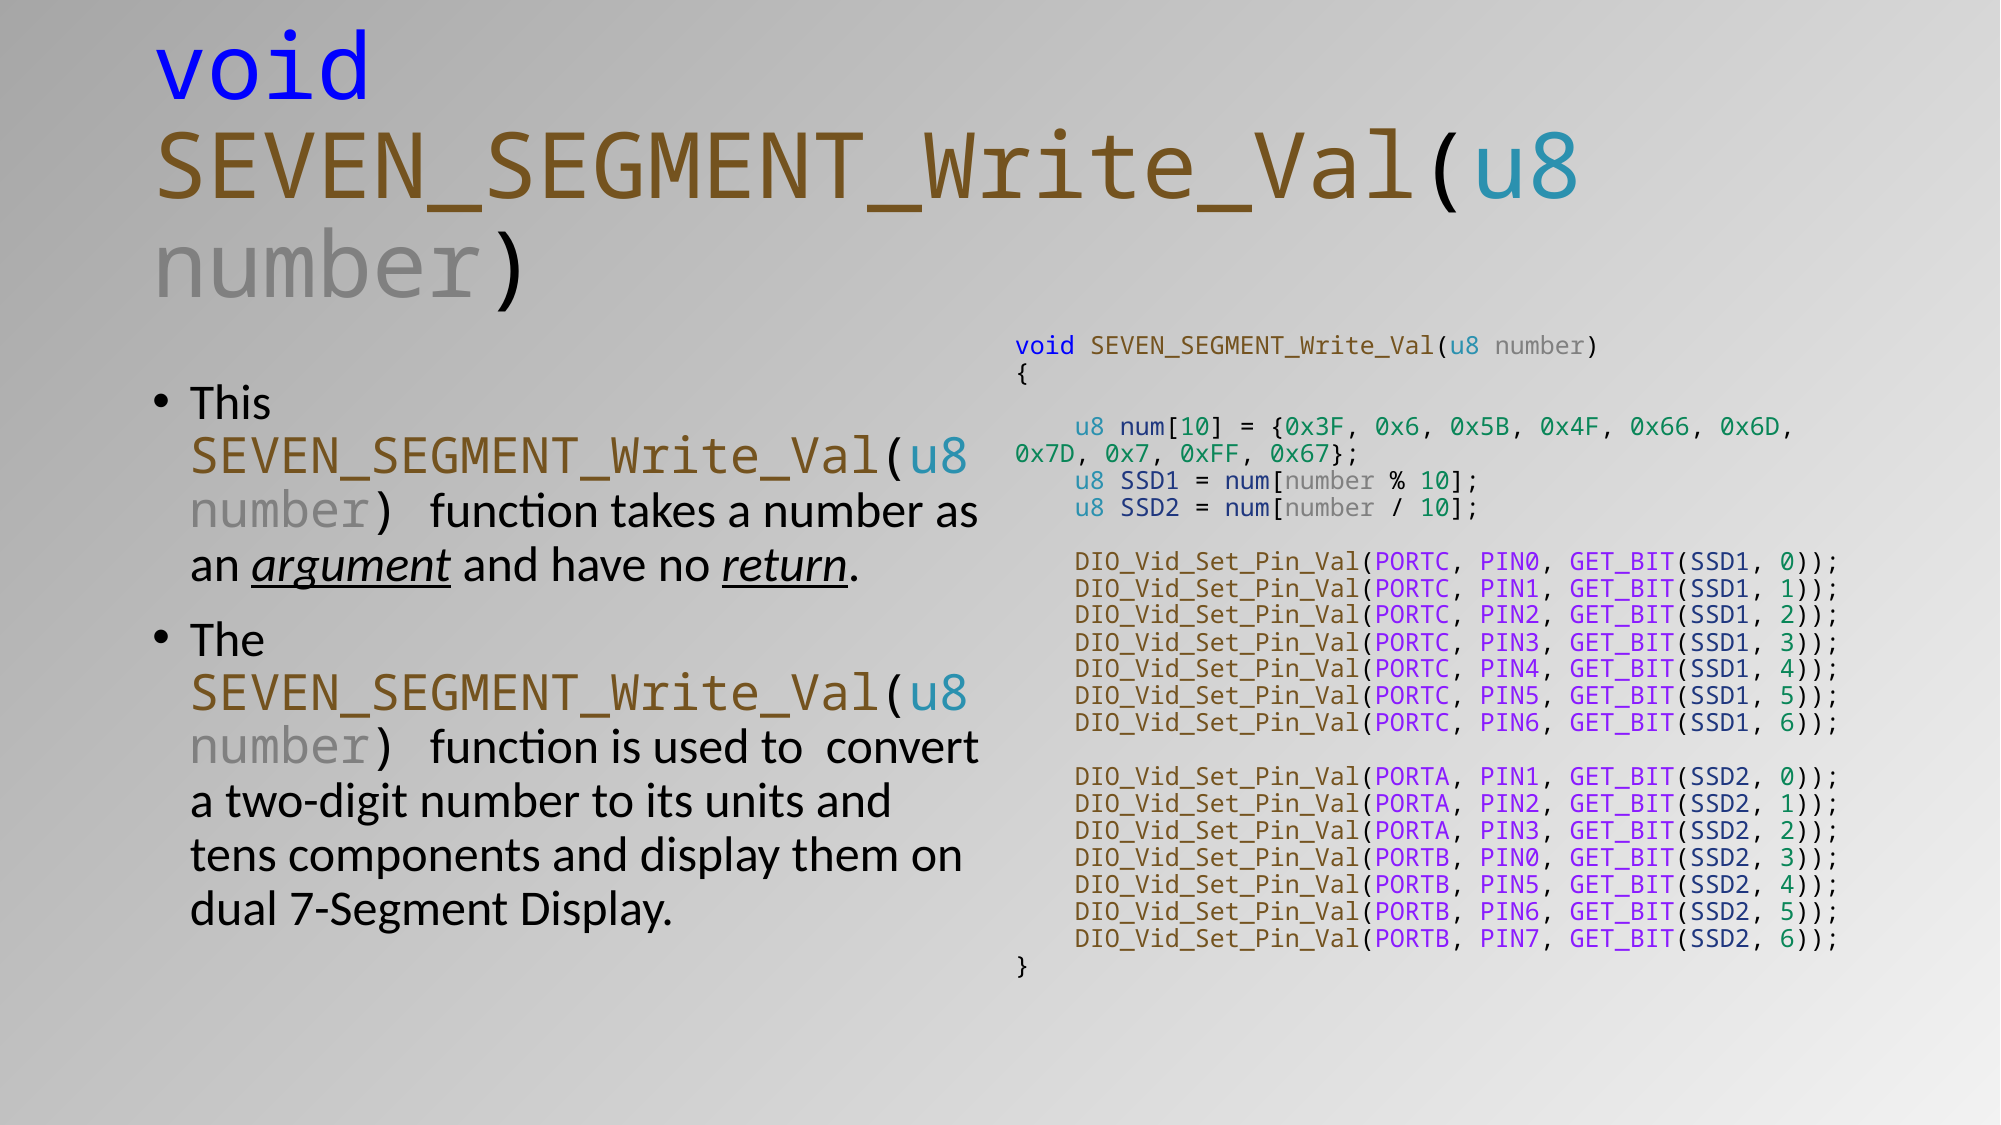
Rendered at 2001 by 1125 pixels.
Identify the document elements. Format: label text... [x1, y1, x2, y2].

title void SEVEN_SEGMENT_Write_Val(u8 number) [137, 59, 1863, 278]
list This SEVEN_SEGMENT_Write_Val(u8 number) function takes a number as an argument and have no return. The SEVEN_SEGMENT_Write_Val(u8 number) function is used to convert a two-digit number to its units and tens components and display them on dual 7-Segment Display. [137, 299, 999, 1014]
text_box void SEVEN_SEGMENT_Write_Val(u8 number) { u8 num[10] = {0x3F, 0x6, 0x5B, 0x4F, 0x66, 0x6D, 0x7D, 0x7, 0xFF, 0x67}; u8 SSD1 = num[number % 10]; u8 SSD2 = num[number / 10]; DIO_Vid_Set_Pin_Val(PORTC, PIN0, GET_BIT(SSD1, 0)); DIO_Vid_Set_Pin_Val(PORTC, PIN1, GET_BIT(SSD1, 1)); DIO_Vid_Set_Pin_Val(PORTC, PIN2, GET_BIT(SSD1, 2)); DIO_Vid_Set_Pin_Val(PORTC, PIN3, GET_BIT(SSD1, 3)); DIO_Vid_Set_Pin_Val(PORTC, PIN4, GET_BIT(SSD1, 4)); DIO_Vid_Set_Pin_Val(PORTC, PIN5, GET_BIT(SSD1, 5)); DIO_Vid_Set_Pin_Val(PORTC, PIN6, GET_BIT(SSD1, 6)); DIO_Vid_Set_Pin_Val(PORTA, PIN1, GET_BIT(SSD2, 0)); DIO_Vid_Set_Pin_Val(PORTA, PIN2, GET_BIT(SSD2, 1)); DIO_Vid_Set_Pin_Val(PORTA, PIN3, GET_BIT(SSD2, 2)); DIO_Vid_Set_Pin_Val(PORTB, PIN0, GET_BIT(SSD2, 3)); DIO_Vid_Set_Pin_Val(PORTB, PIN5, GET_BIT(SSD2, 4)); DIO_Vid_Set_Pin_Val(PORTB, PIN6, GET_BIT(SSD2, 5)); DIO_Vid_Set_Pin_Val(PORTB, PIN7, GET_BIT(SSD2, 6)); } [999, 299, 1863, 1014]
